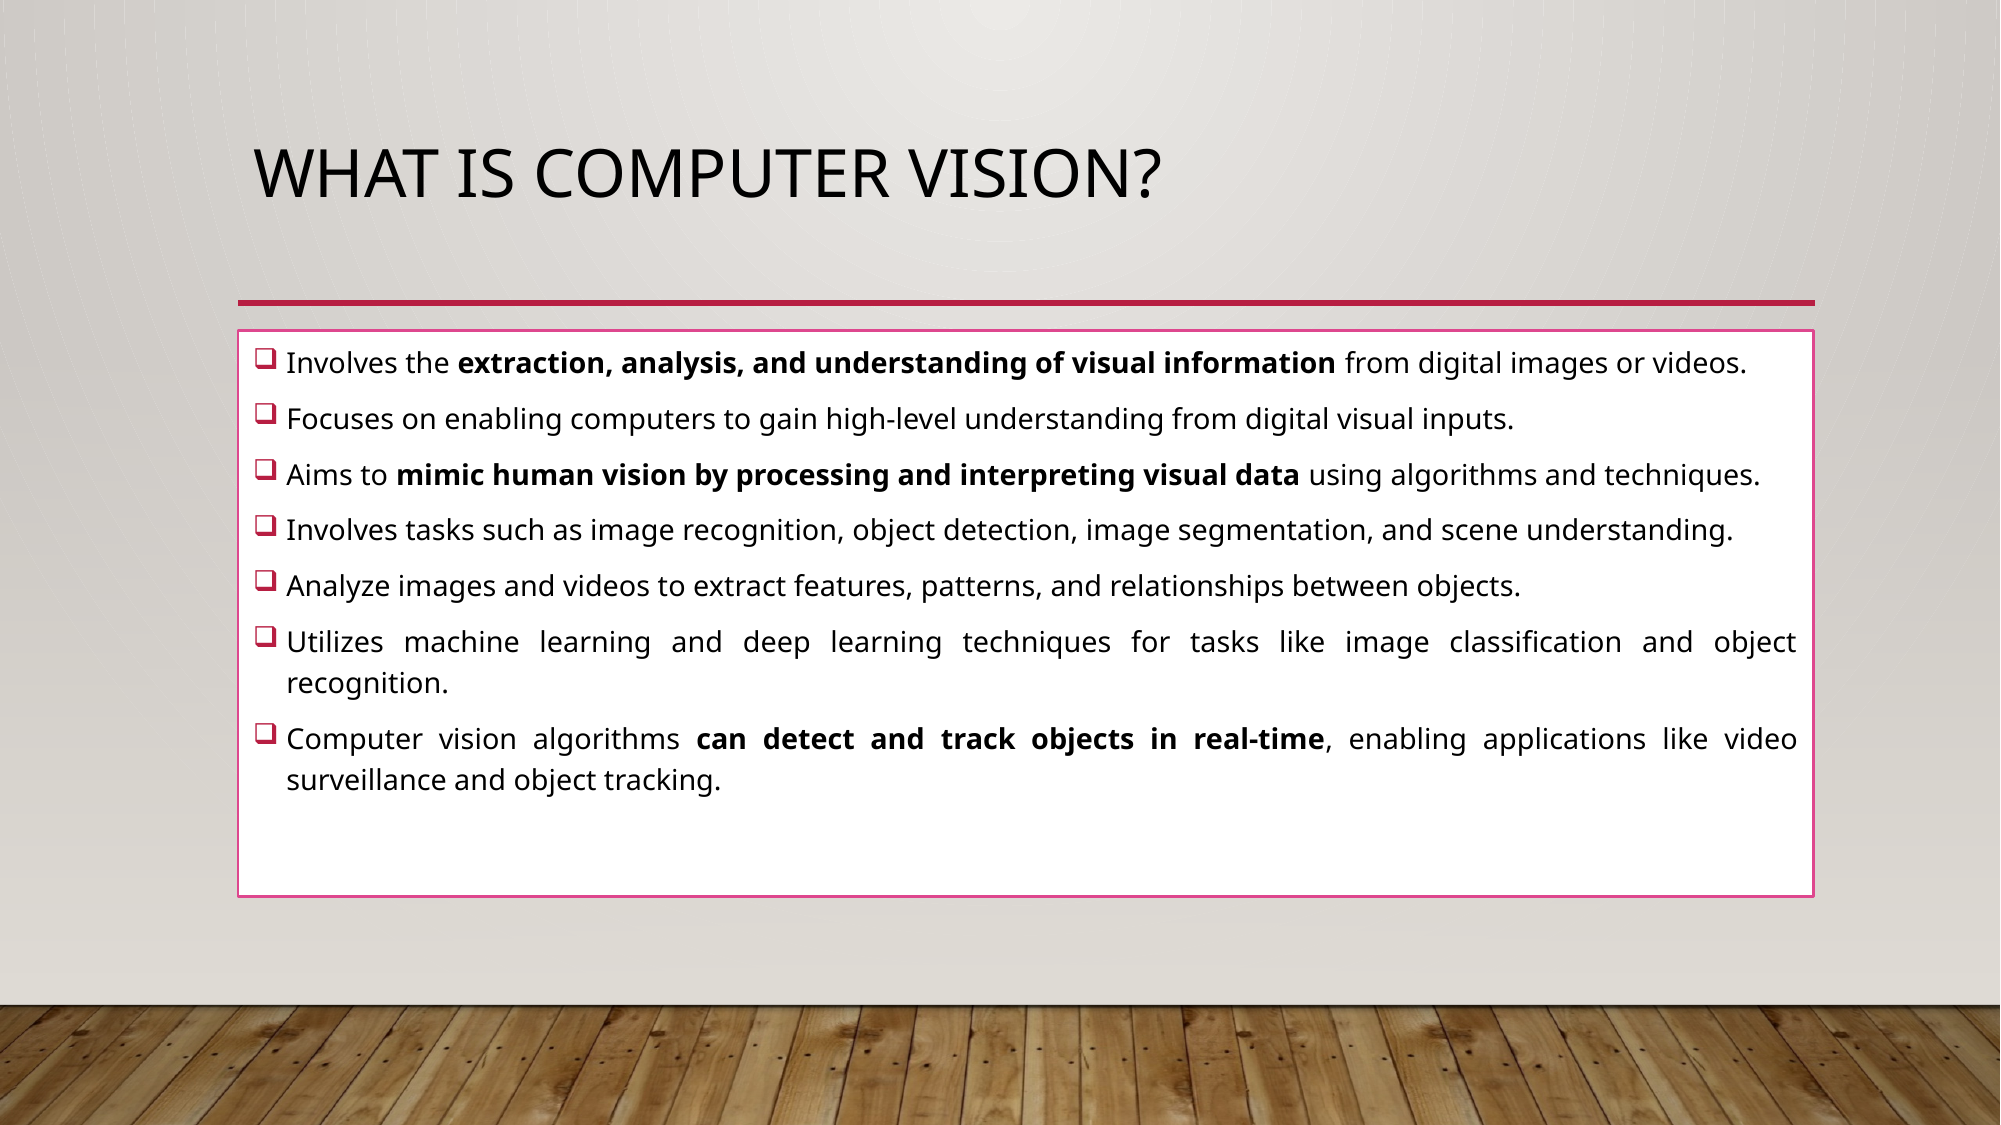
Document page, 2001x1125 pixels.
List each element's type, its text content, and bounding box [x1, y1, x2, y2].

title What is Computer Vision? [238, 131, 1814, 305]
list Involves the extraction, analysis, and understanding of visual information from digital images or videos. Focuses on enabling computers to gain high-level understanding from digital visual inputs. Aims to mimic human vision by processing and interpreting visual data using algorithms and techniques. Involves tasks such as image recognition, object detection, image segmentation, and scene understanding. Analyze images and videos to extract features, patterns, and relationships between objects. Utilizes machine learning and deep learning techniques for tasks like image classification and object recognition. Computer vision algorithms can detect and track objects in real-time, enabling applications like video surveillance and object tracking. [237, 329, 1815, 898]
picture [0, 1005, 2000, 1125]
